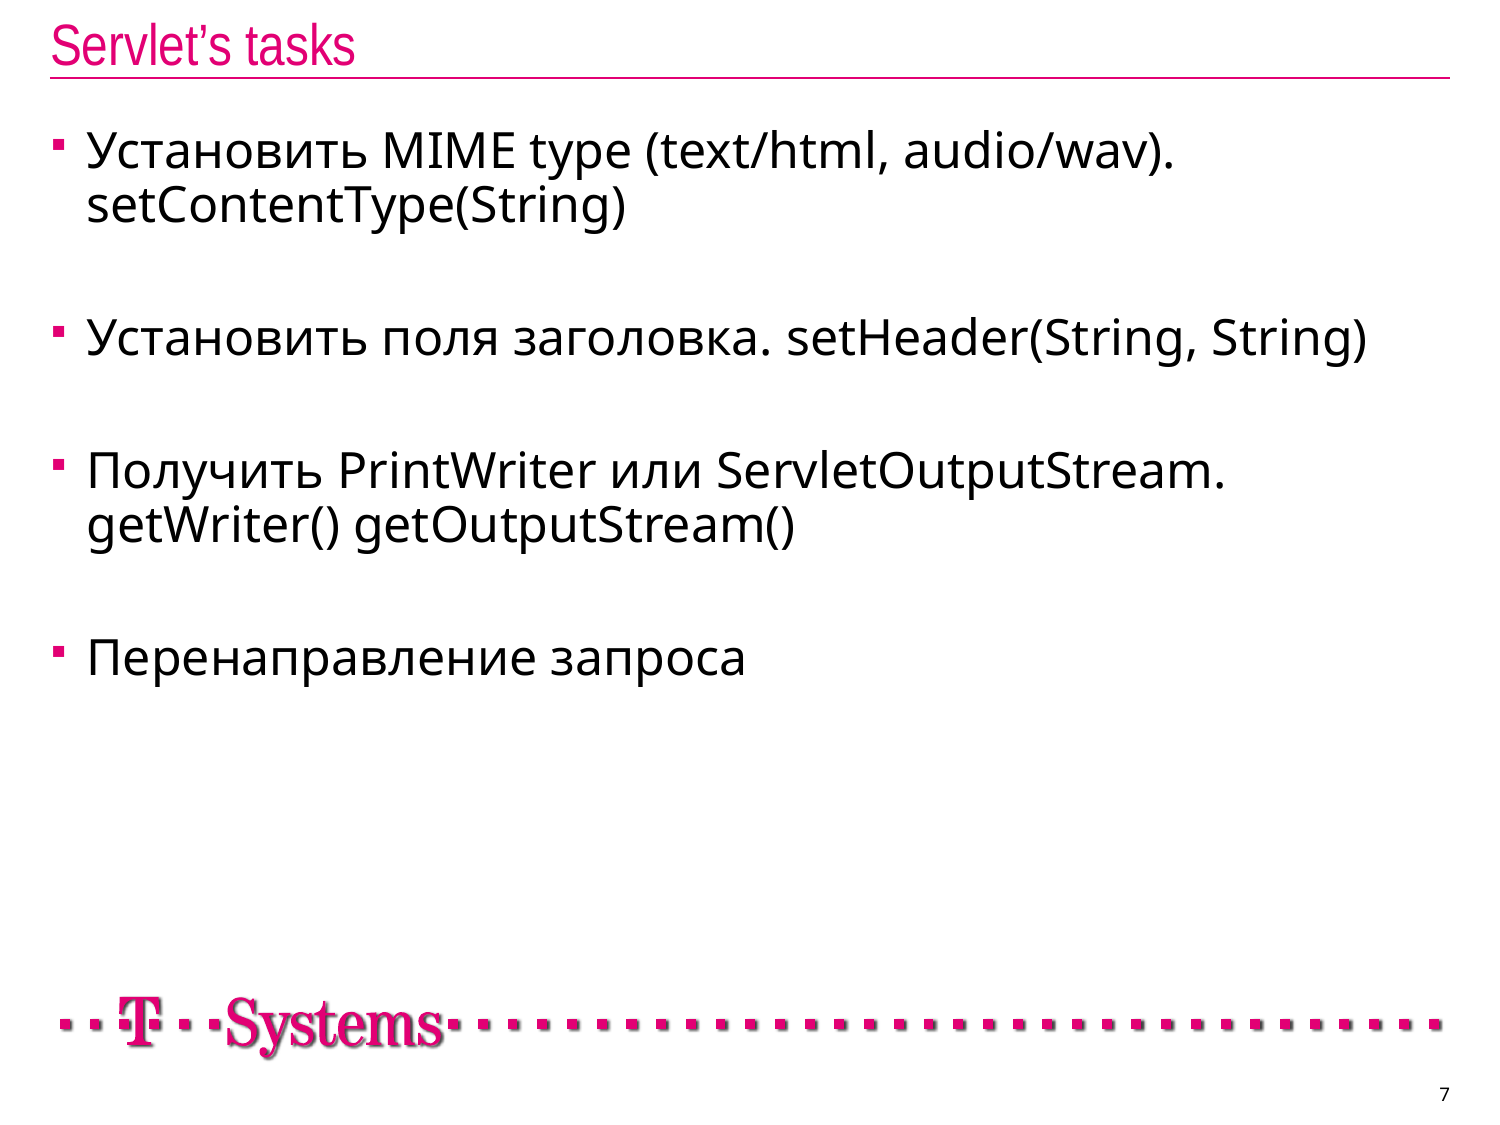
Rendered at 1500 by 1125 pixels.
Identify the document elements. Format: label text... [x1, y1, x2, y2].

slide_number 7 [1361, 1082, 1451, 1107]
title Servlet’s tasks [50, 14, 1450, 91]
list Установить MIME type (text/html, audio/wav). setContentType(String) Установить поля заголовка. setHeader(String, String) Получить PrintWriter или ServletOutputStream. getWriter() getOutputStream() Перенаправление запроса [50, 125, 1450, 988]
